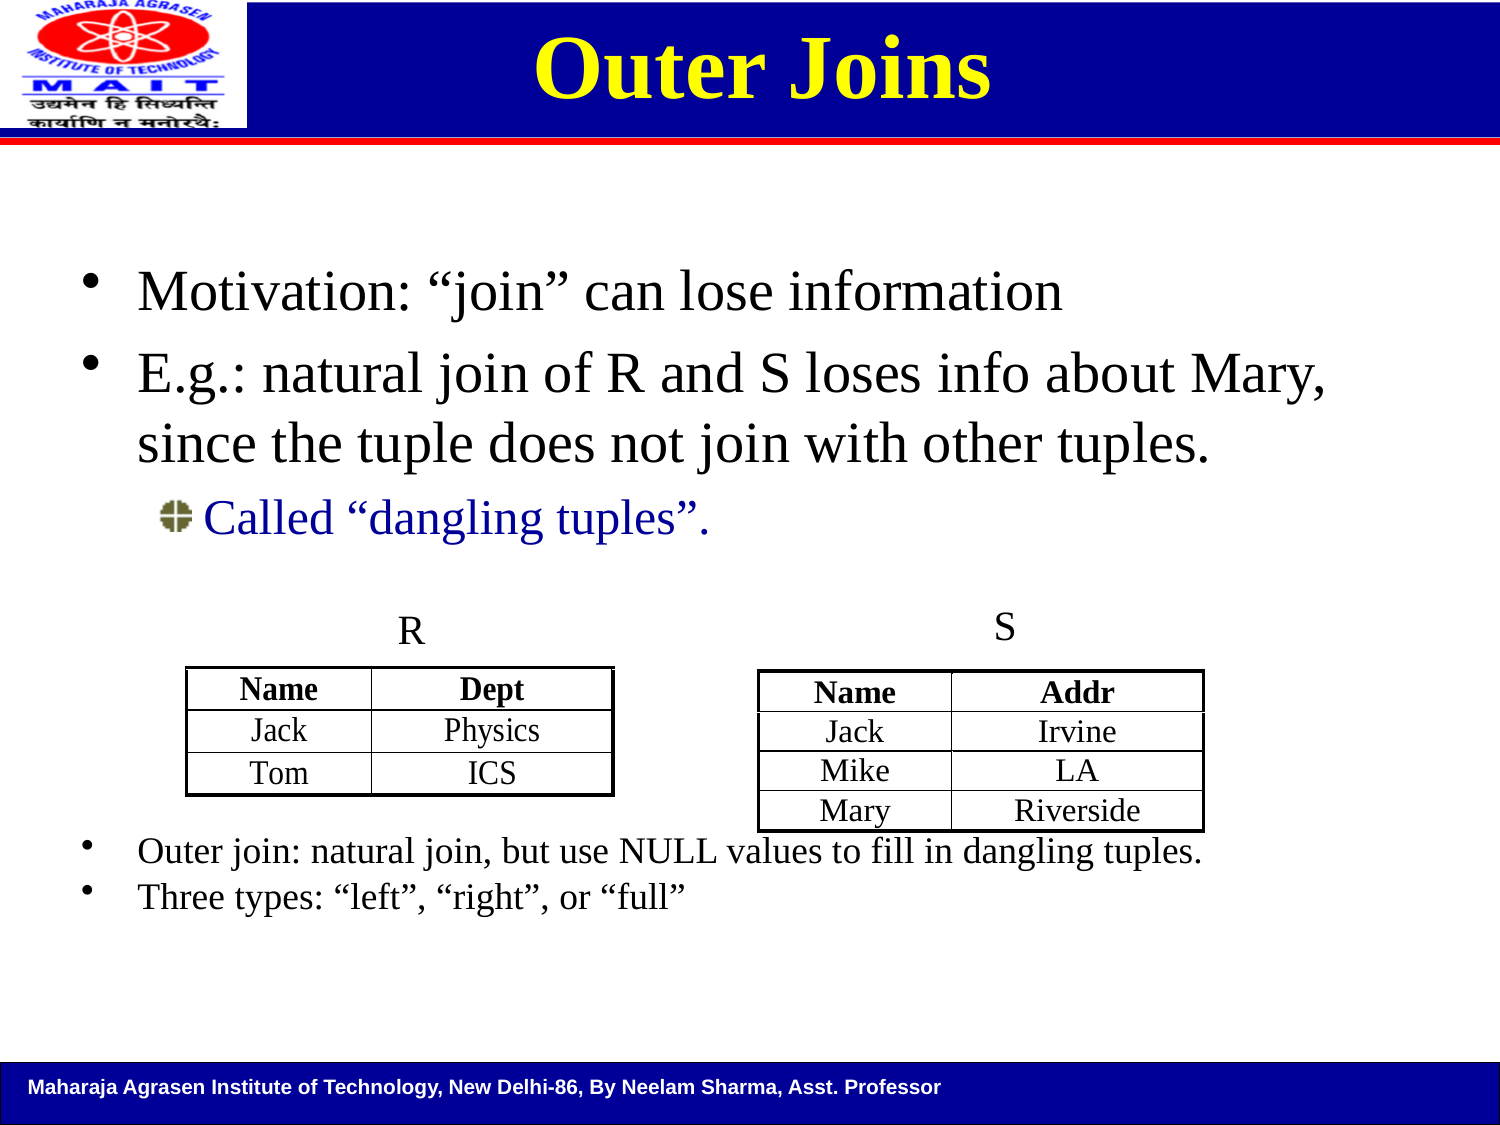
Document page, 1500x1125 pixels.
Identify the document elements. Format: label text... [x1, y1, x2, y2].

picture [156, 496, 192, 532]
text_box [756, 669, 1214, 860]
list Motivation: “join” can lose information E.g.: natural join of R and S loses info about Mary, since the tuple does not join with other tuples. Called “dangling tuples”. [66, 244, 1415, 603]
picture [0, 0, 87, 128]
title Outer Joins [87, 0, 1438, 188]
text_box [184, 665, 615, 826]
text_box Outer join: natural join, but use NULL values to fill in dangling tuples. Three types: “left”, “right”, or “full” [66, 824, 1400, 1002]
text_box S [793, 597, 1217, 658]
text_box R [200, 601, 623, 662]
